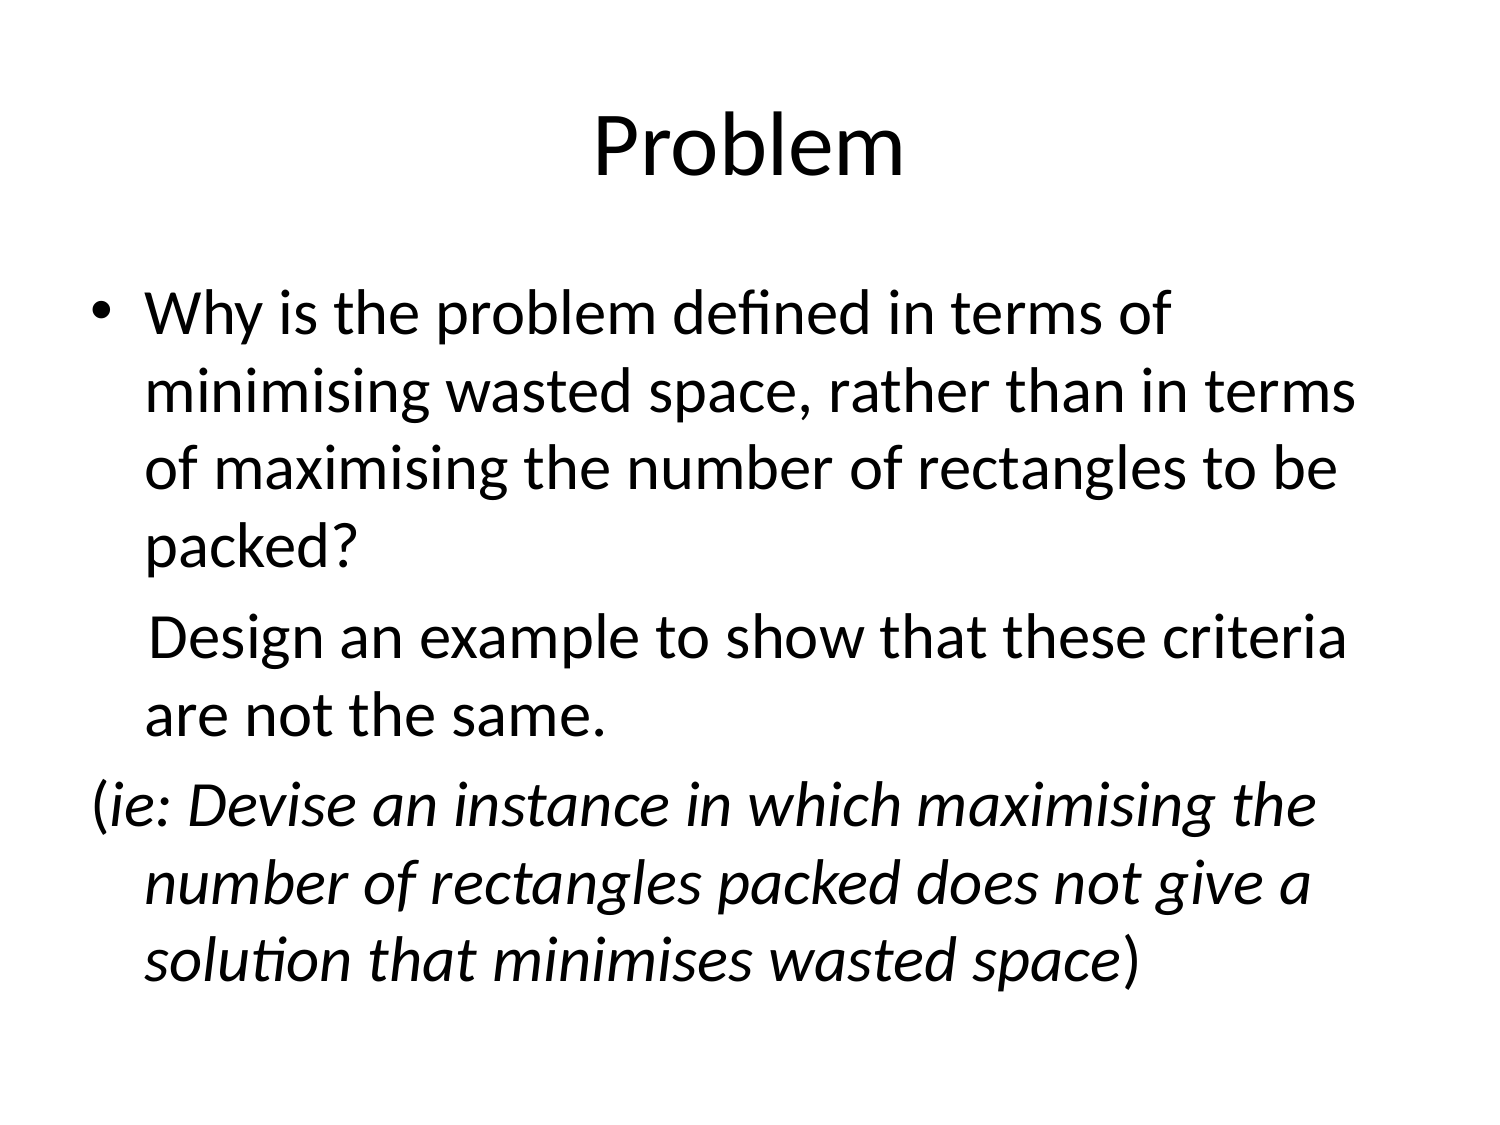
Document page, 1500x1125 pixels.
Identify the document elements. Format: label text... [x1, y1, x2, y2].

title Problem [75, 45, 1425, 233]
list Why is the problem defined in terms of minimising wasted space, rather than in terms of maximising the number of rectangles to be packed? Design an example to show that these criteria are not the same. (ie: Devise an instance in which maximising the number of rectangles packed does not give a solution that minimises wasted space) [75, 262, 1425, 1005]
